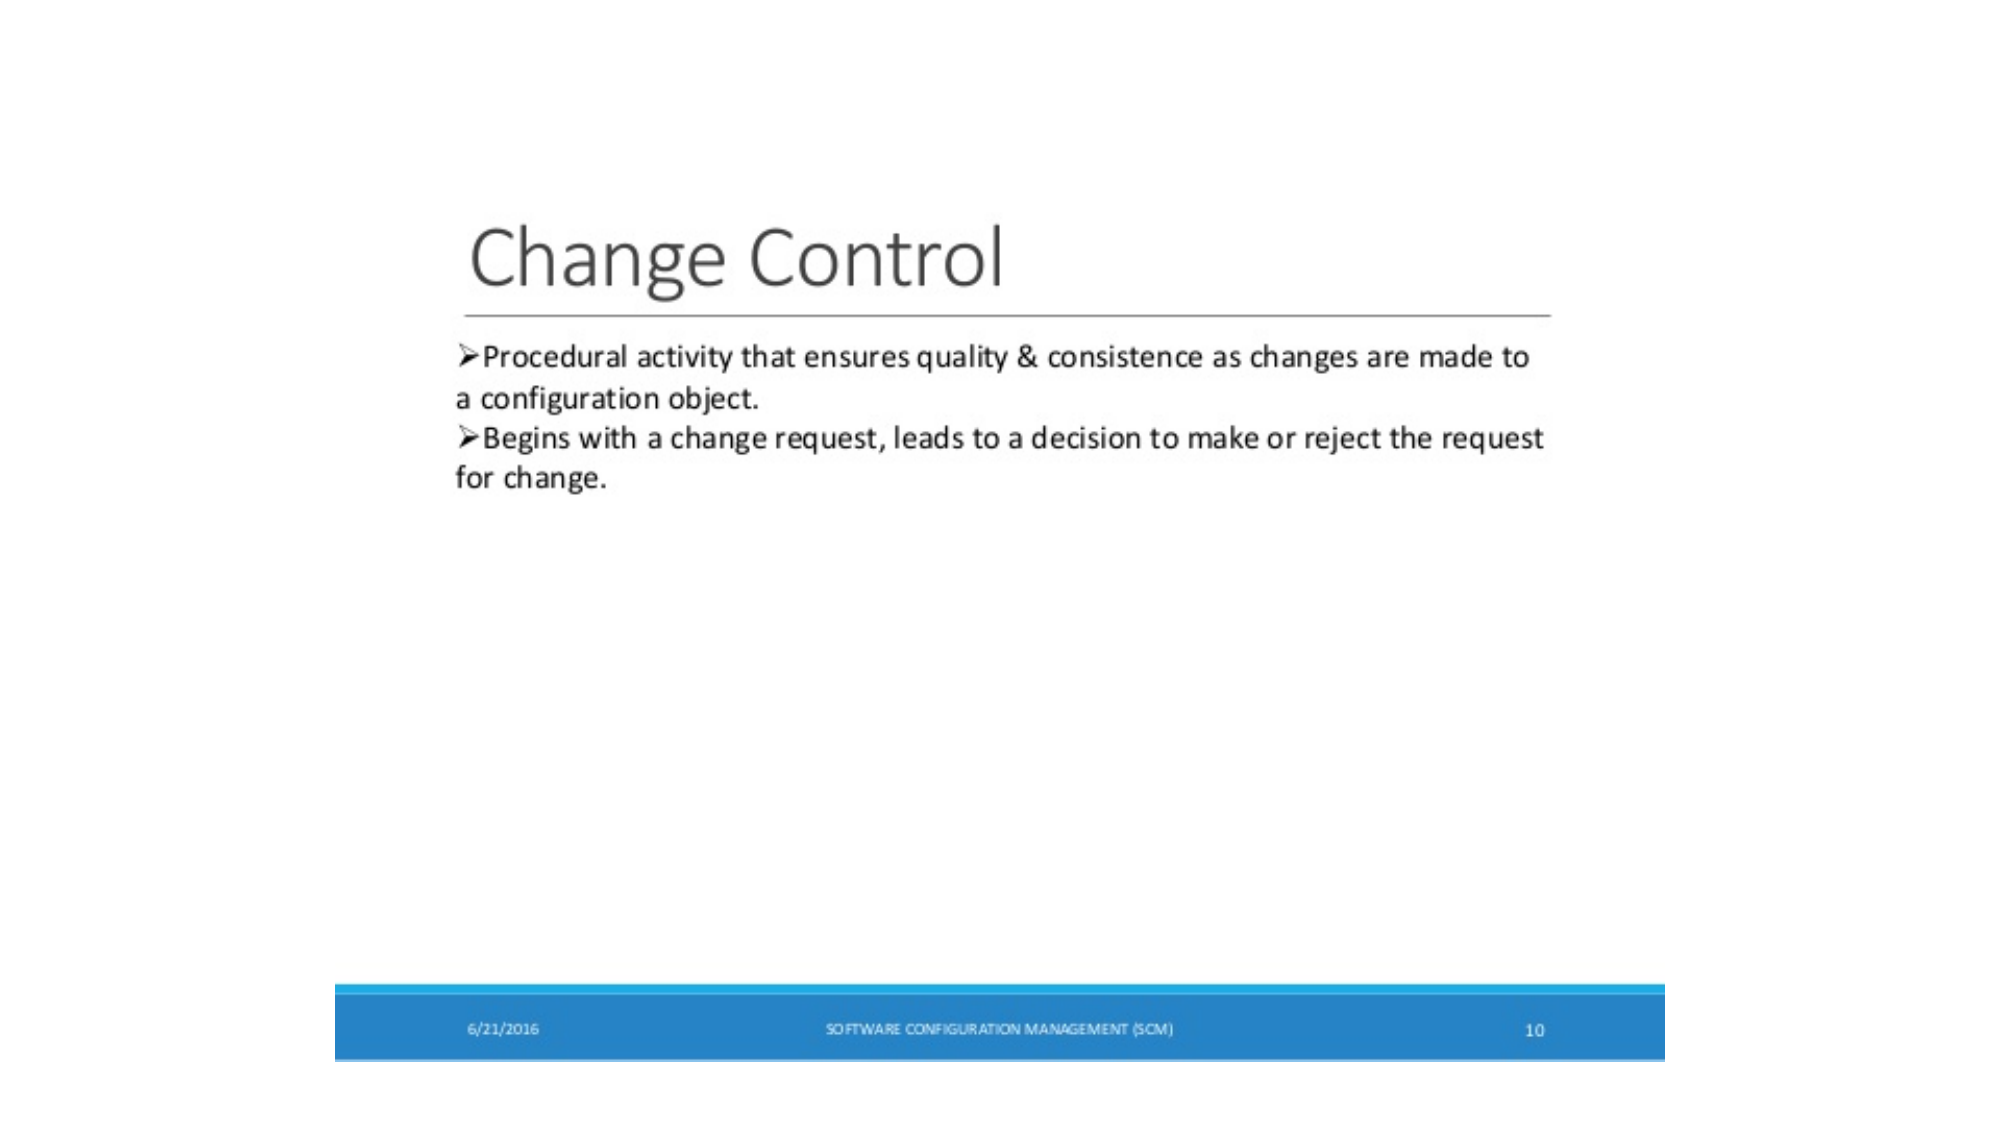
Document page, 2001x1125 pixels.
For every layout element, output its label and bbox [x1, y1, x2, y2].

picture [335, 63, 1665, 1062]
